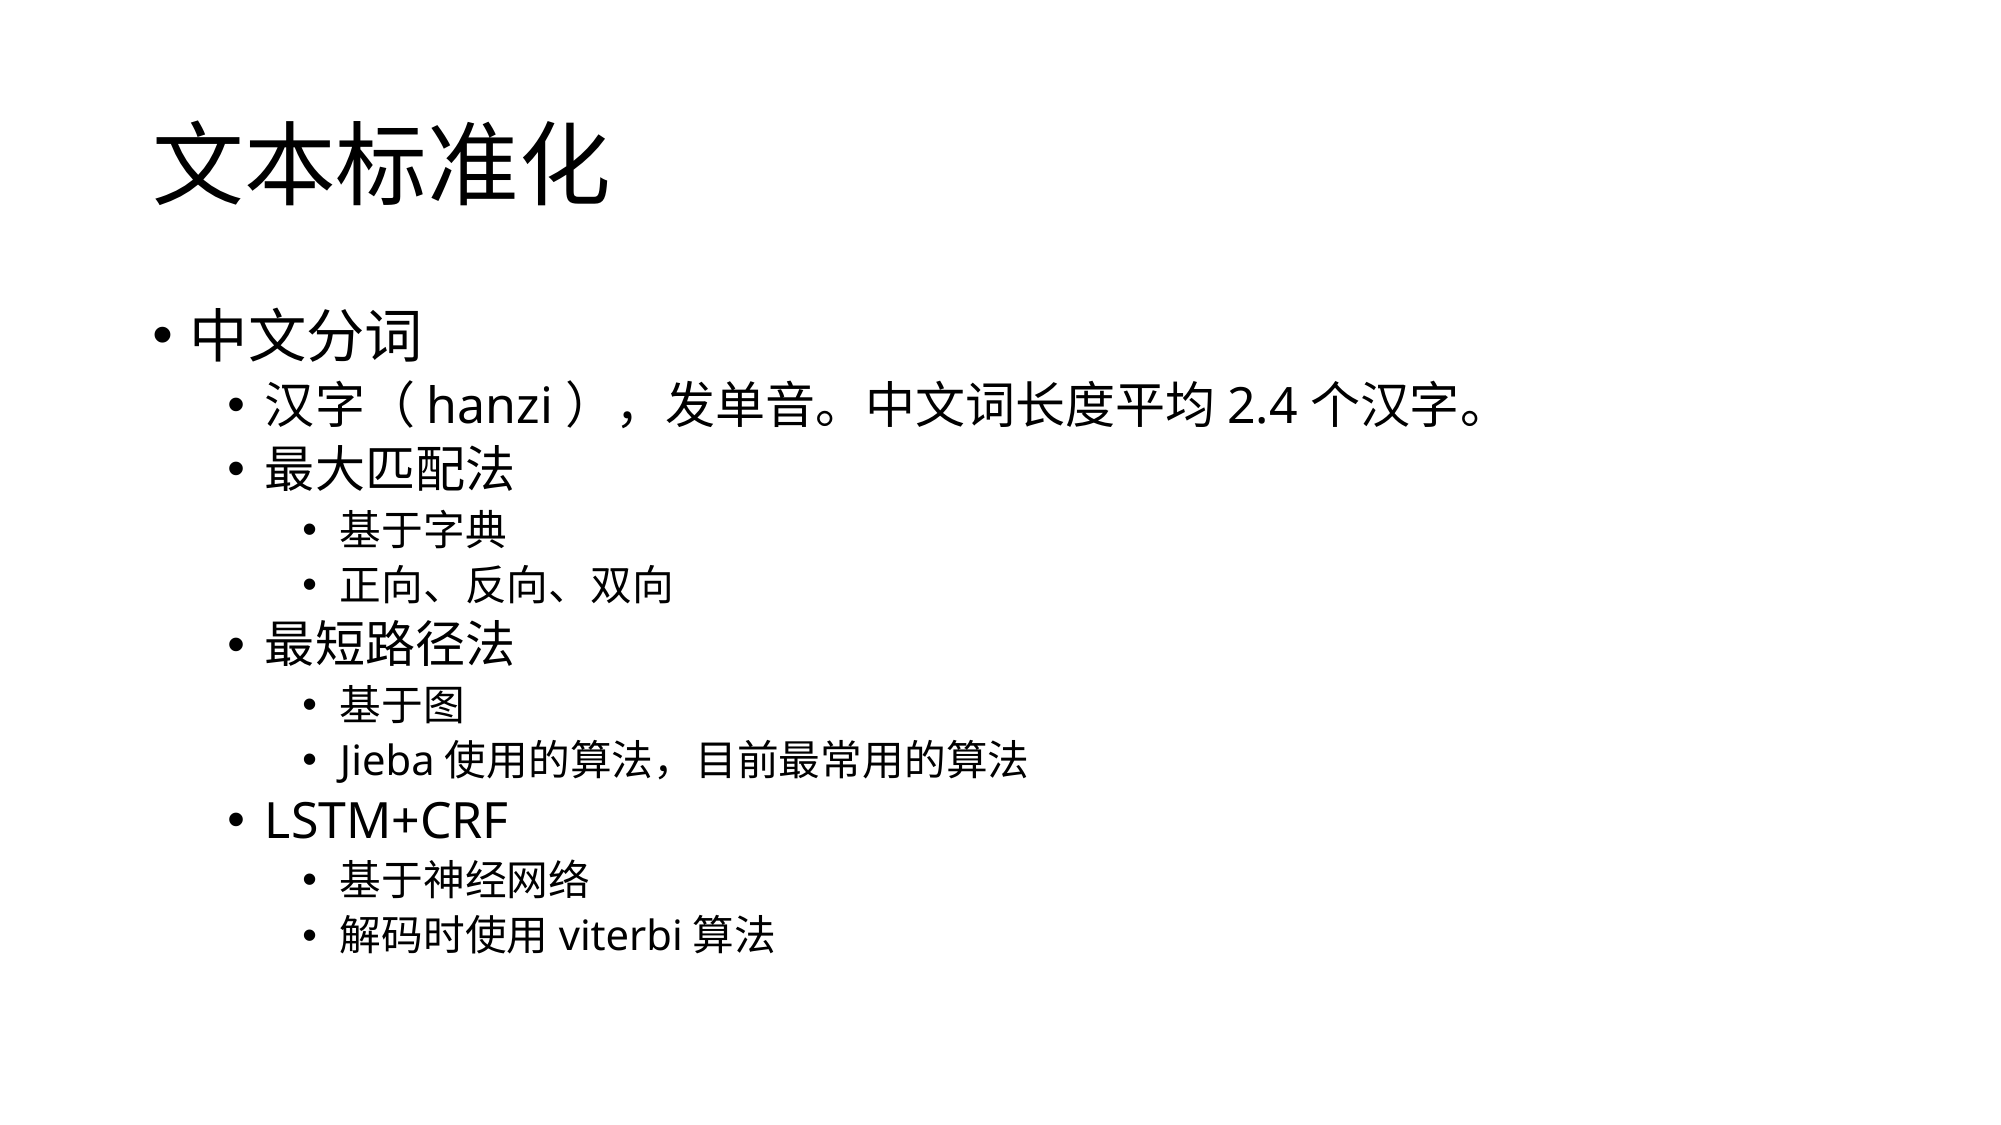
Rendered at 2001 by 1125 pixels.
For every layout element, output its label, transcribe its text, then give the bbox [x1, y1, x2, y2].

list 中文分词 汉字（hanzi），发单音。中文词长度平均2.4个汉字。 最大匹配法 基于字典 正向、反向、双向 最短路径法 基于图 Jieba使用的算法，目前最常用的算法 LSTM+CRF 基于神经网络 解码时使用viterbi算法 [137, 299, 1863, 1014]
title 文本标准化 [137, 59, 1863, 278]
